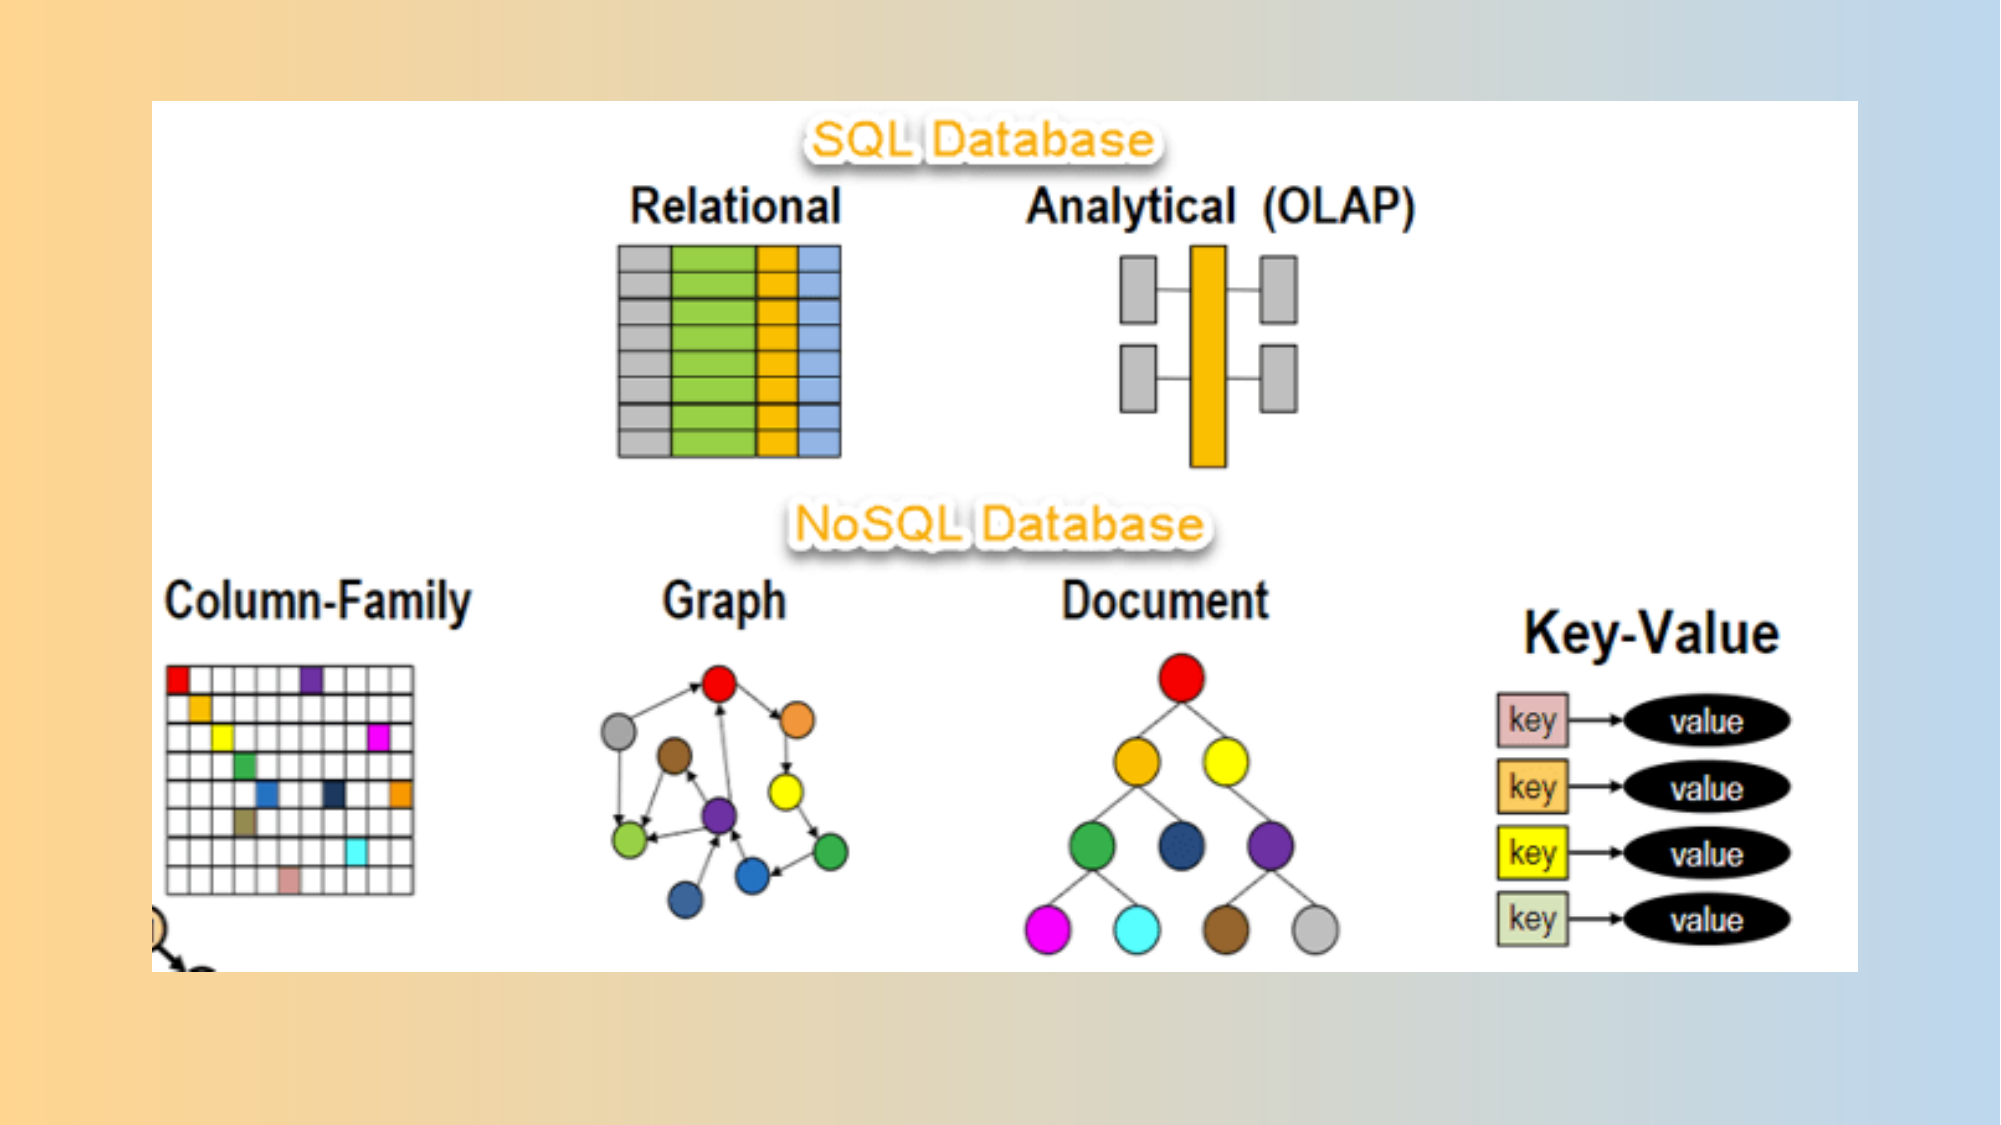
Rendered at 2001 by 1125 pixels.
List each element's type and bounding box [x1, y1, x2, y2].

list [152, 101, 1858, 972]
